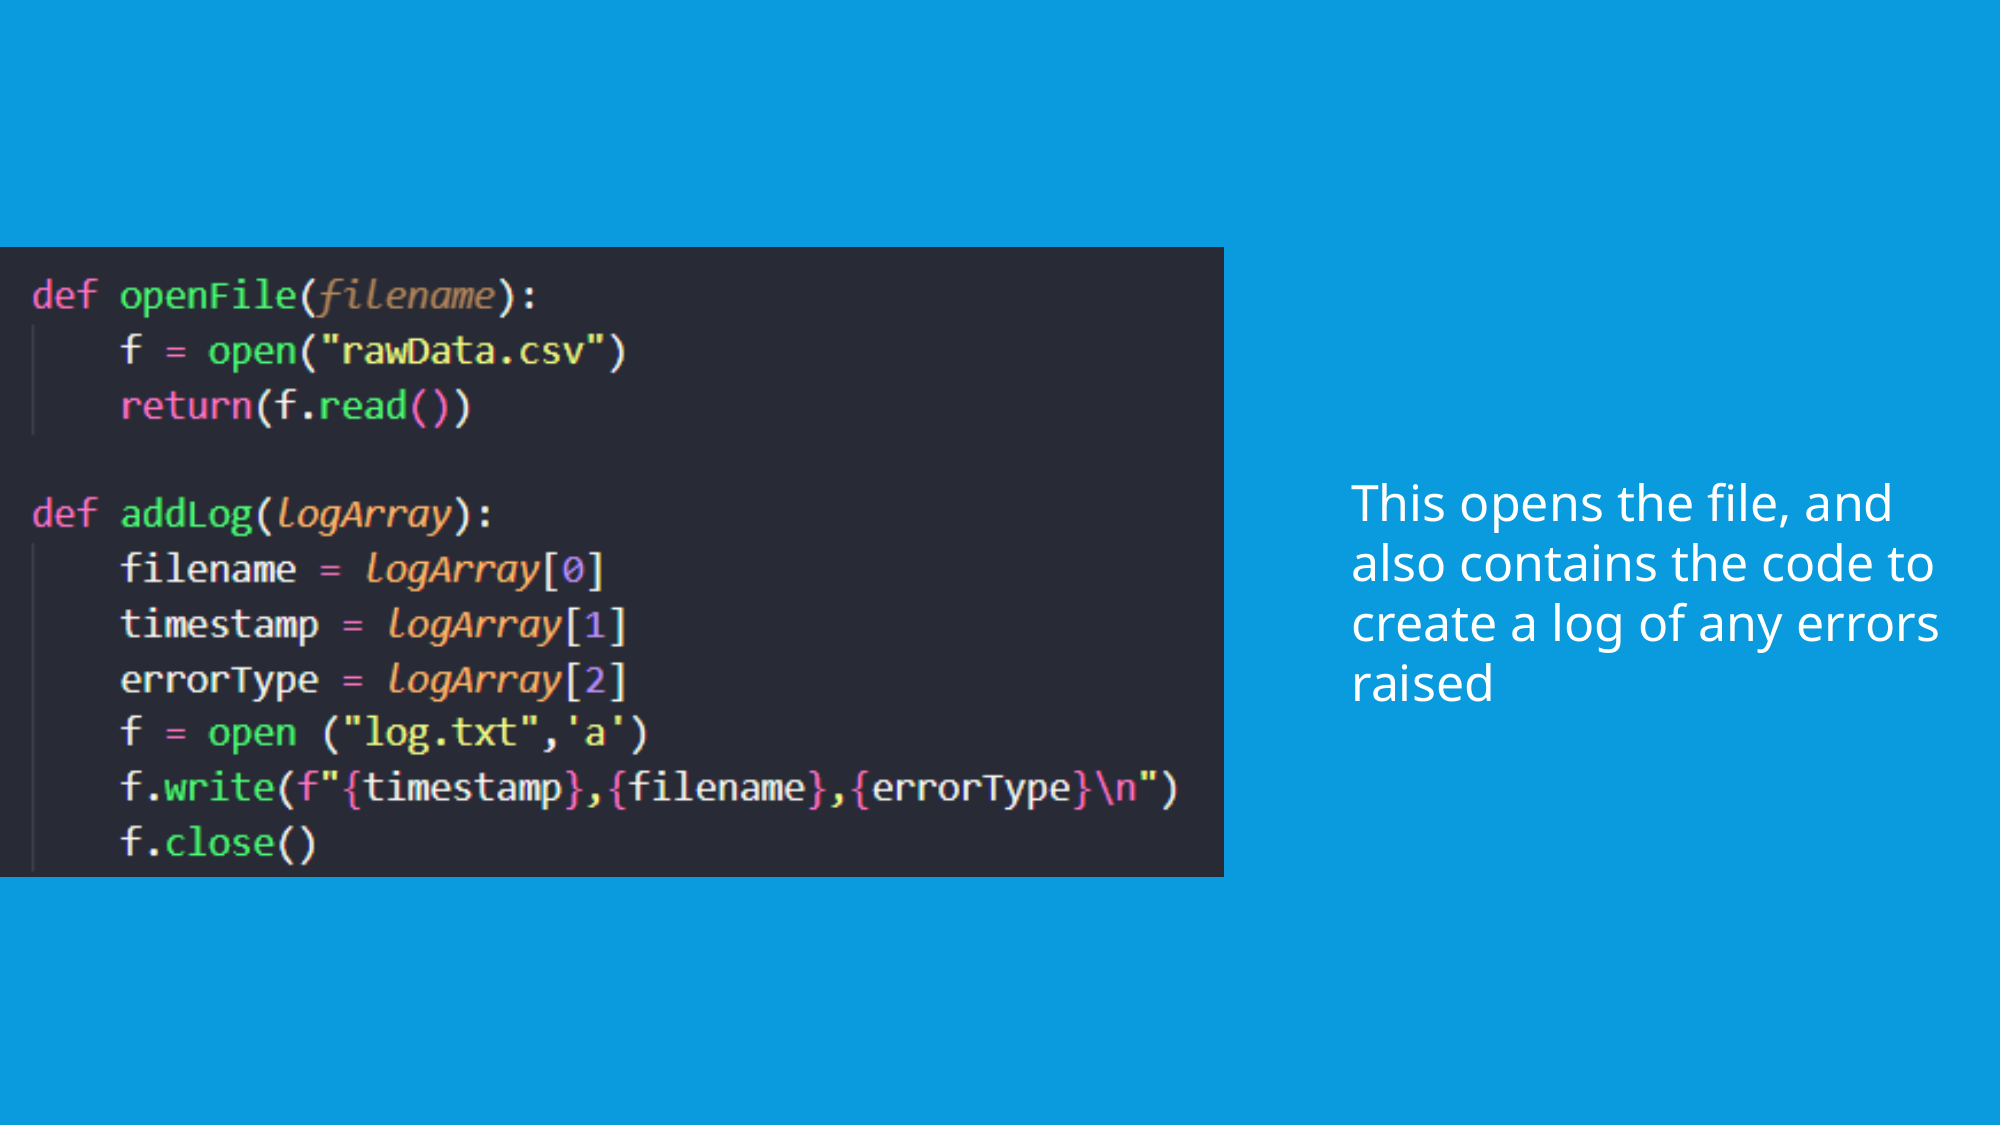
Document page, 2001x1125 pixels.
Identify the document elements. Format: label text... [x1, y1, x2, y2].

picture [0, 248, 1223, 876]
text_box This opens the file, and also contains the code to create a log of any errors raised [1336, 463, 1962, 719]
